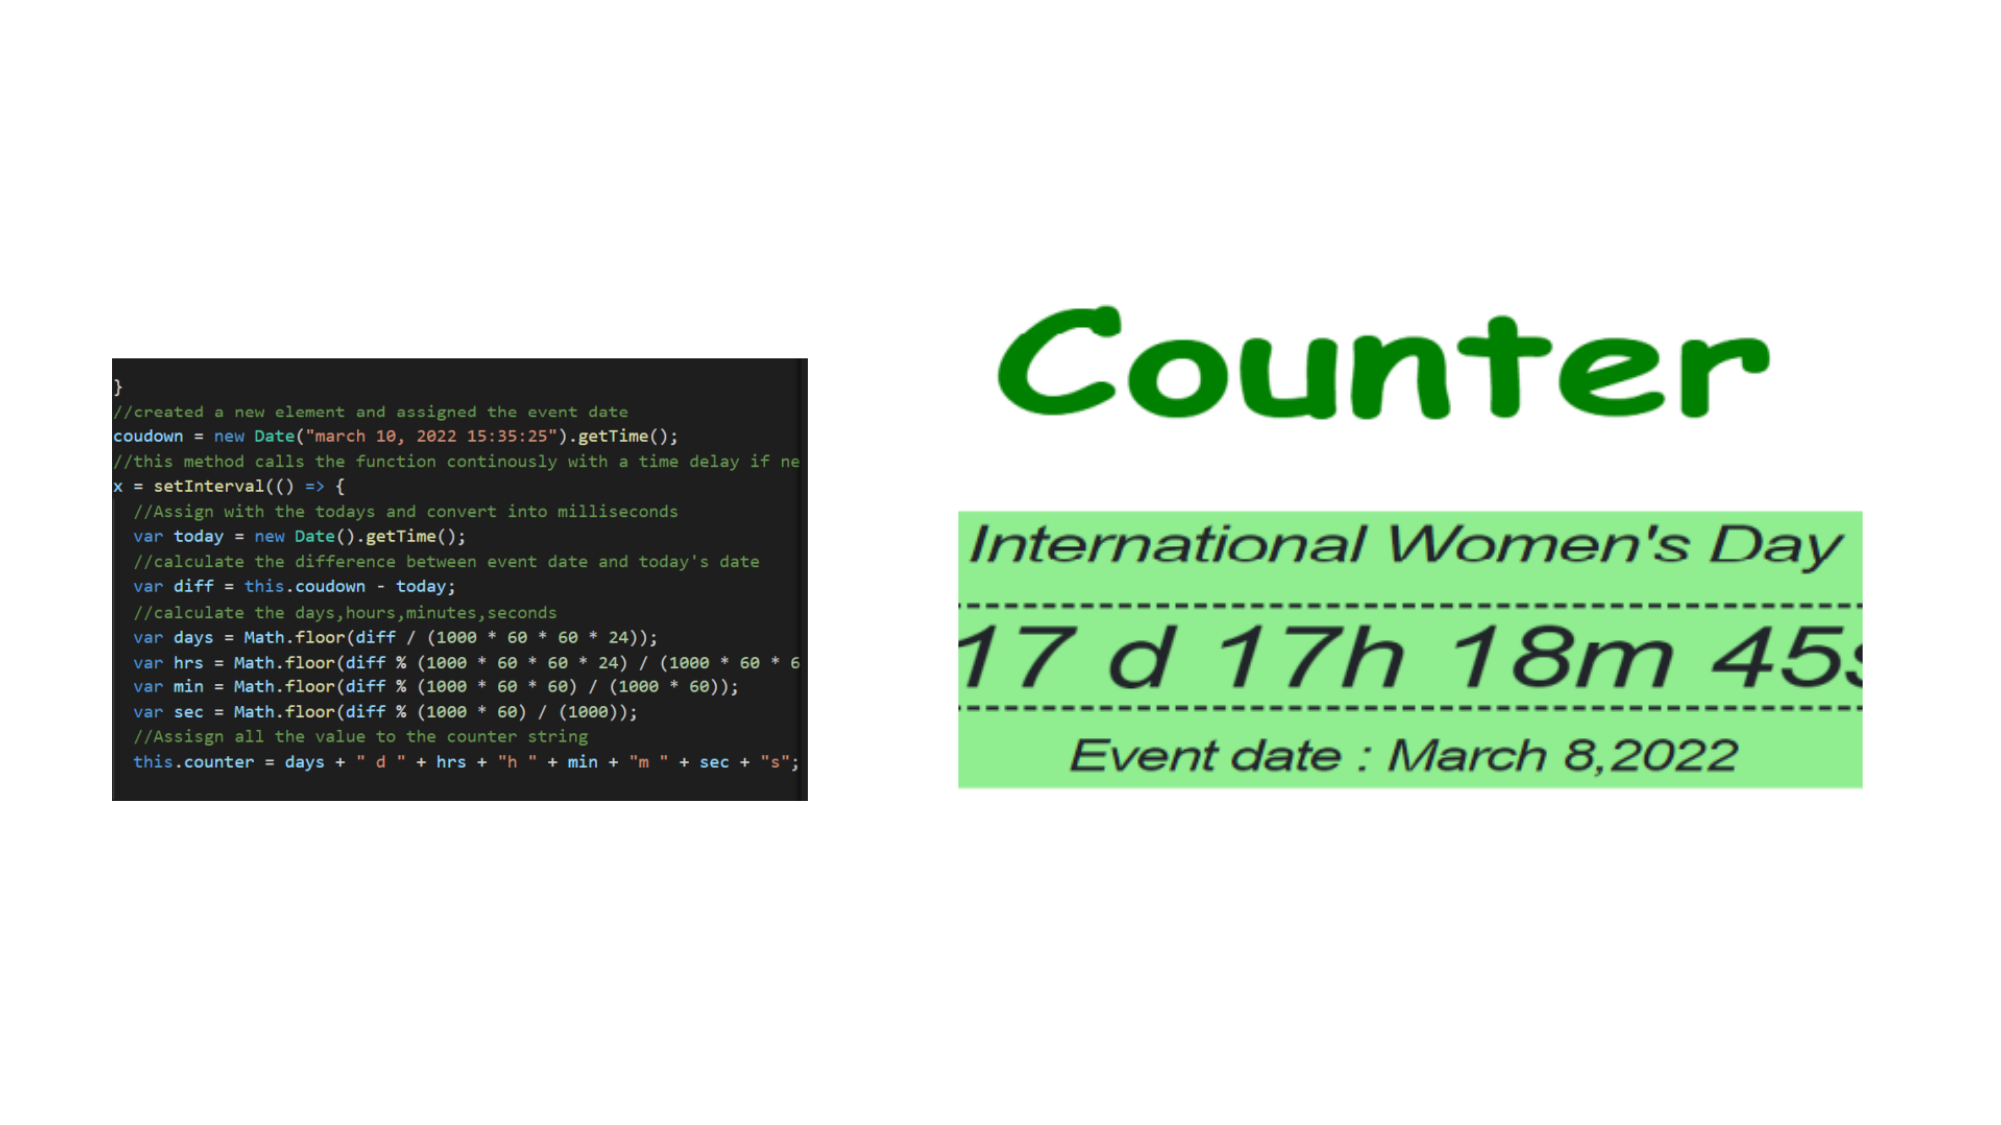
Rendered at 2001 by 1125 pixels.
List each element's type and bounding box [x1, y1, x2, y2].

picture [111, 350, 810, 802]
picture [958, 161, 1863, 877]
